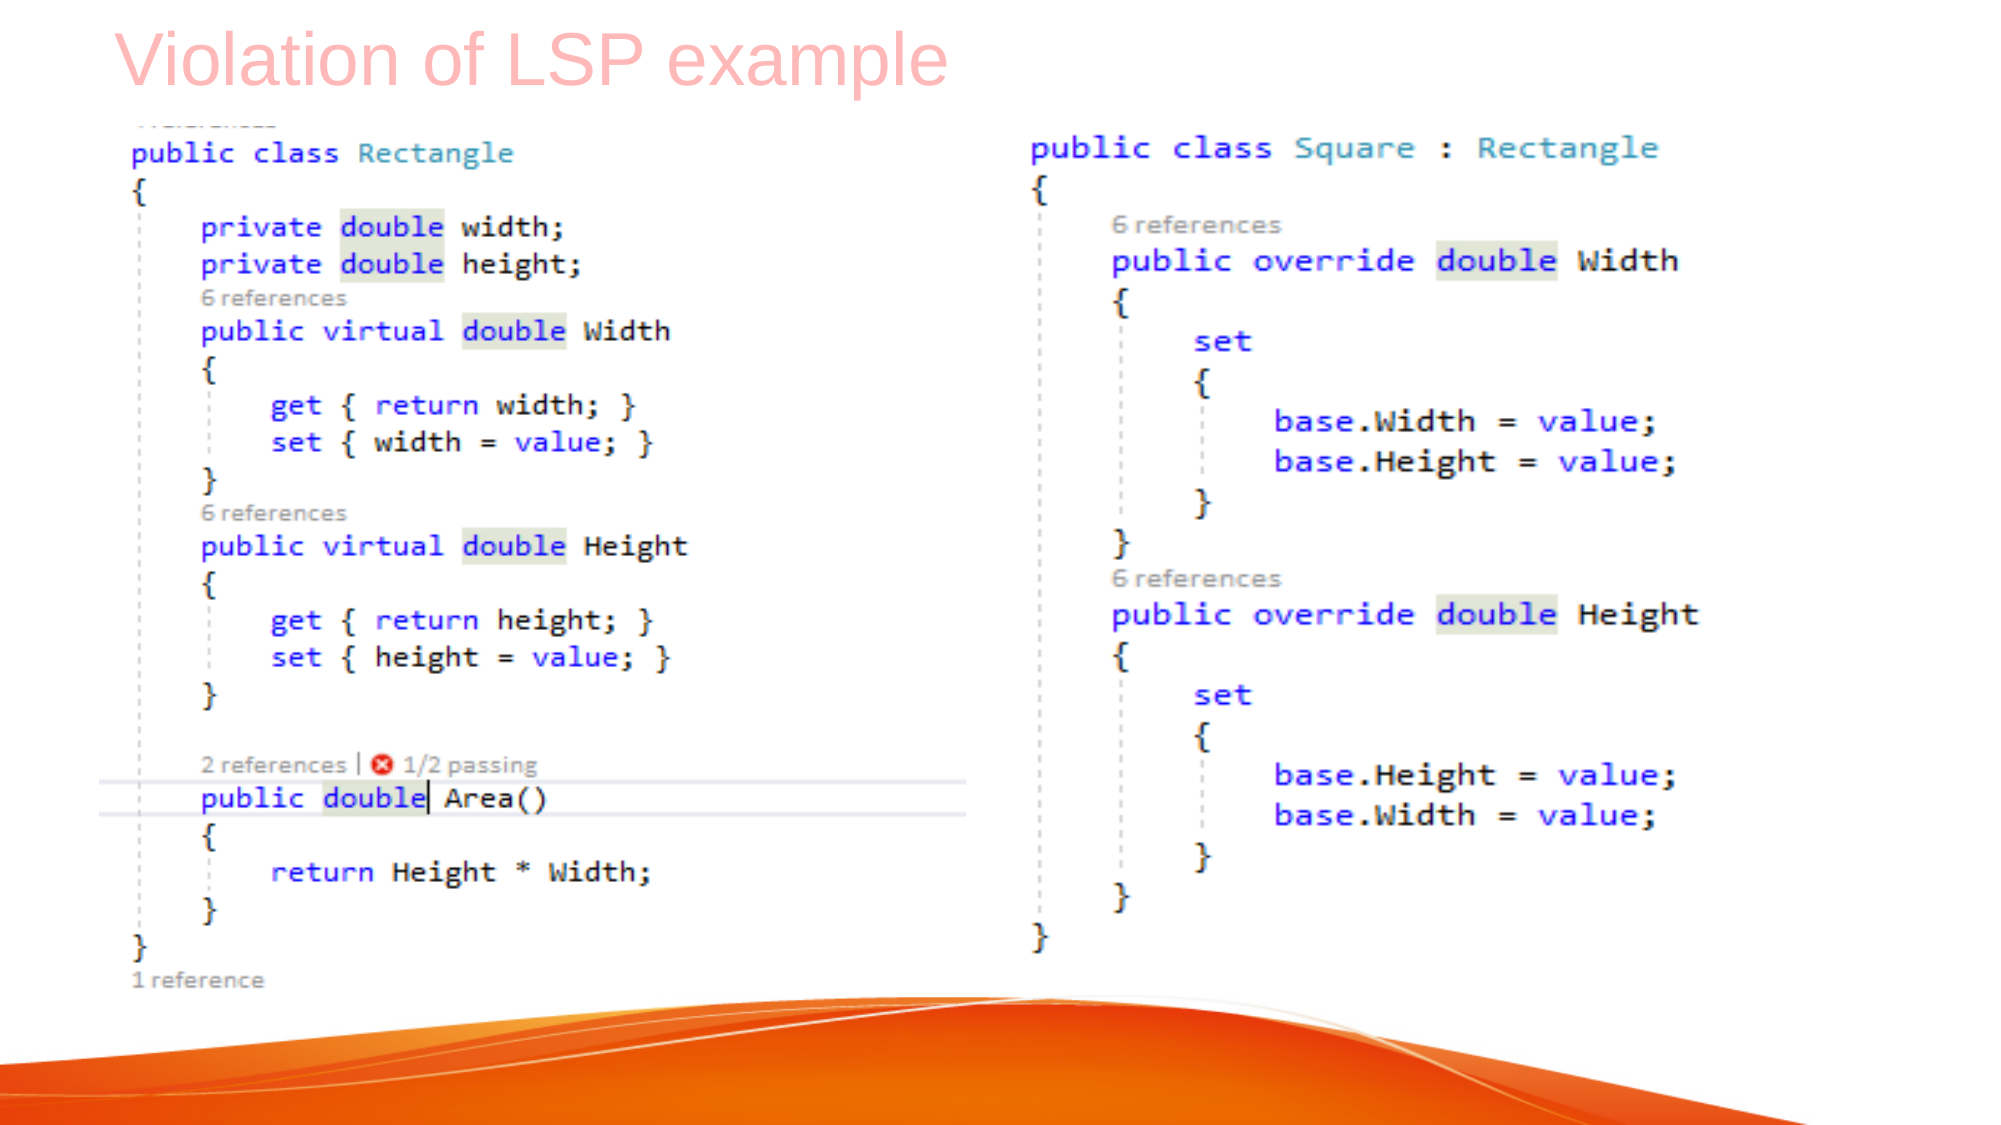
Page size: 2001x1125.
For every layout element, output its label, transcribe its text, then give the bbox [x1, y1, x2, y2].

picture [0, 0, 2000, 1125]
title Violation of LSP example [99, 52, 1901, 149]
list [99, 126, 966, 993]
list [1016, 126, 1881, 989]
